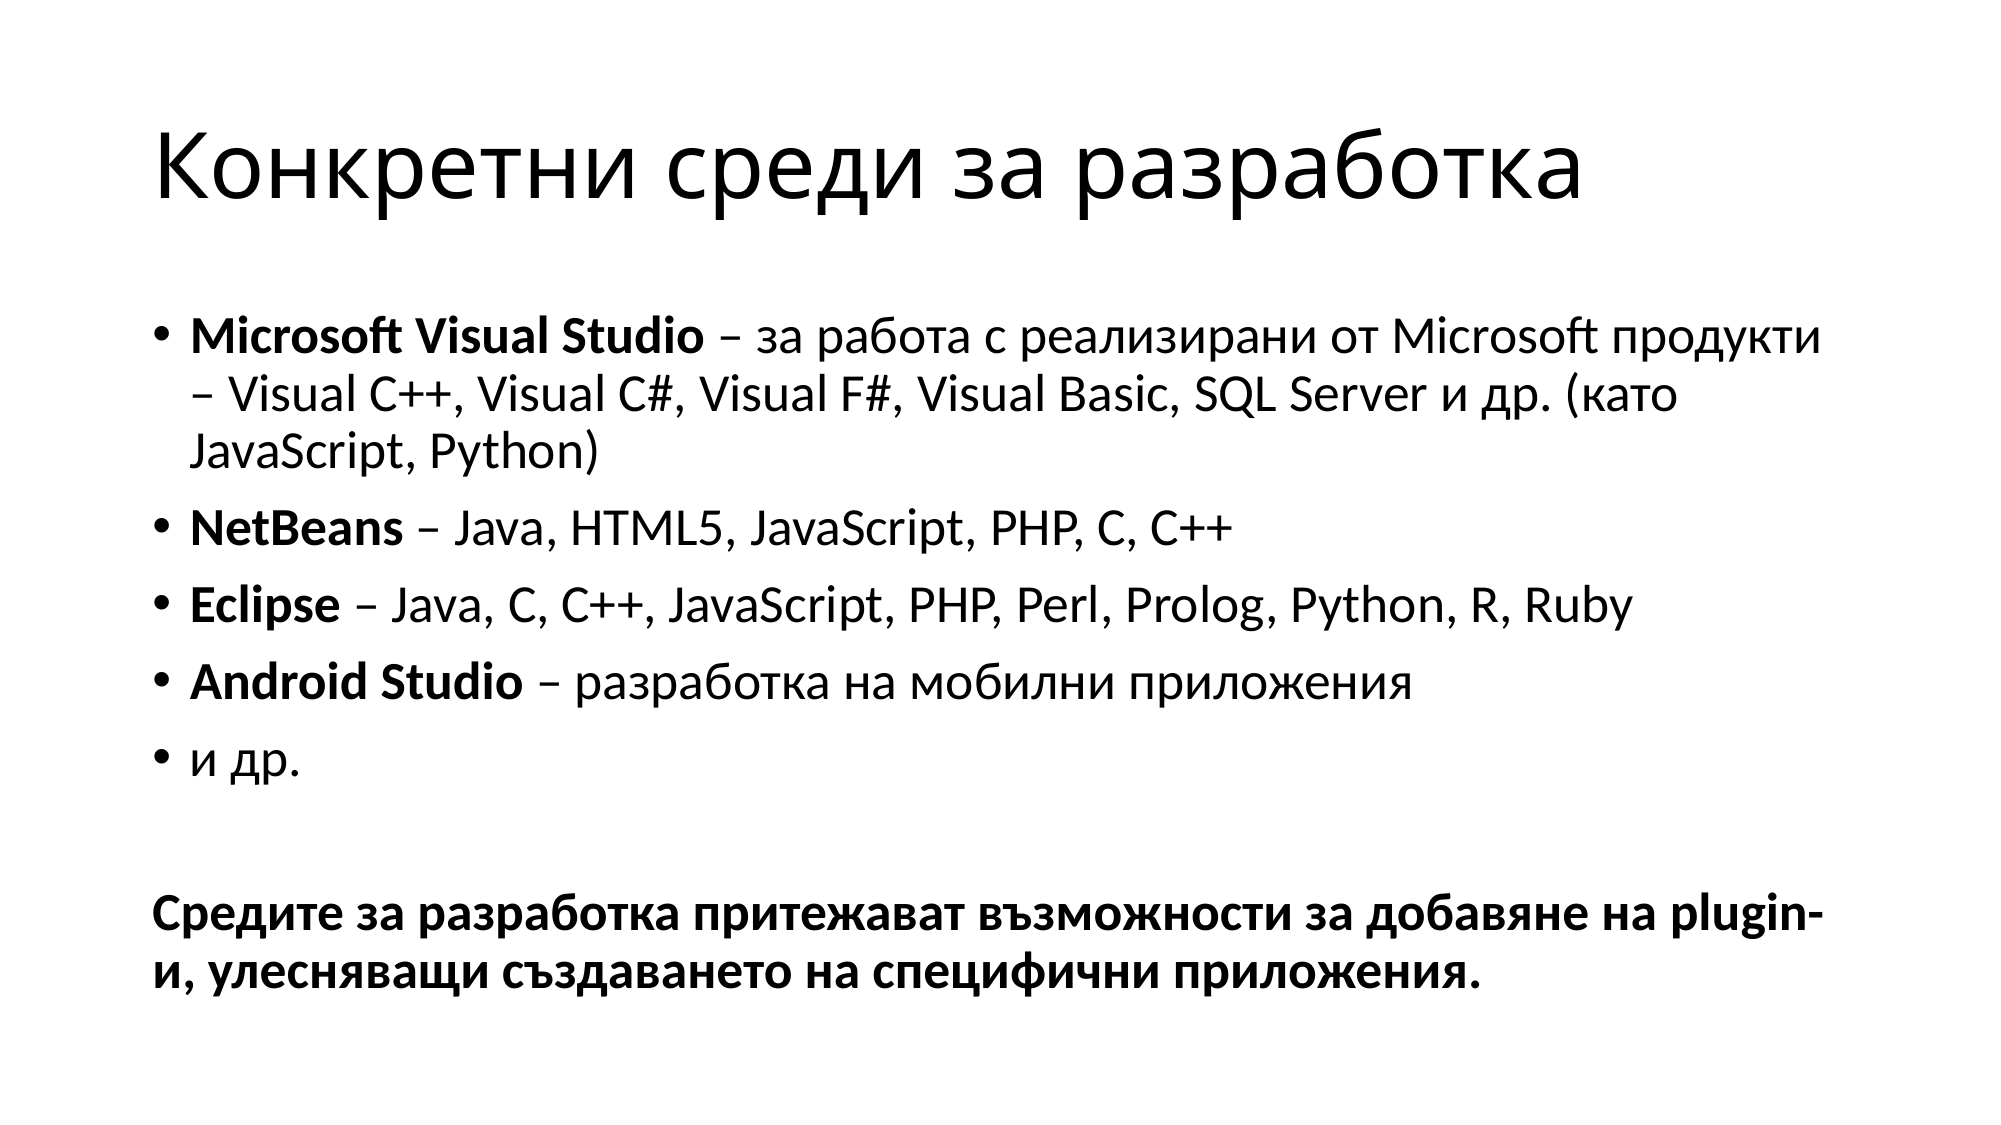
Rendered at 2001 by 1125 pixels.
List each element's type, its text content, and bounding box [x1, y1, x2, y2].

title Конкретни среди за разработка [137, 59, 1863, 278]
list Microsoft Visual Studio – за работа с реализирани от Microsoft продукти – Visual C++, Visual C#, Visual F#, Visual Basic, SQL Server и др. (като JavaScript, Python) NetBeans – Java, HTML5, JavaScript, PHP, C, C++ Eclipse – Java, C, C++, JavaScript, PHP, Perl, Prolog, Python, R, Ruby Android Studio – разработка на мобилни приложения и др. Средите за разработка притежават възможности за добавяне на plugin-и, улесняващи създаването на специфични приложения. [137, 299, 1863, 1014]
